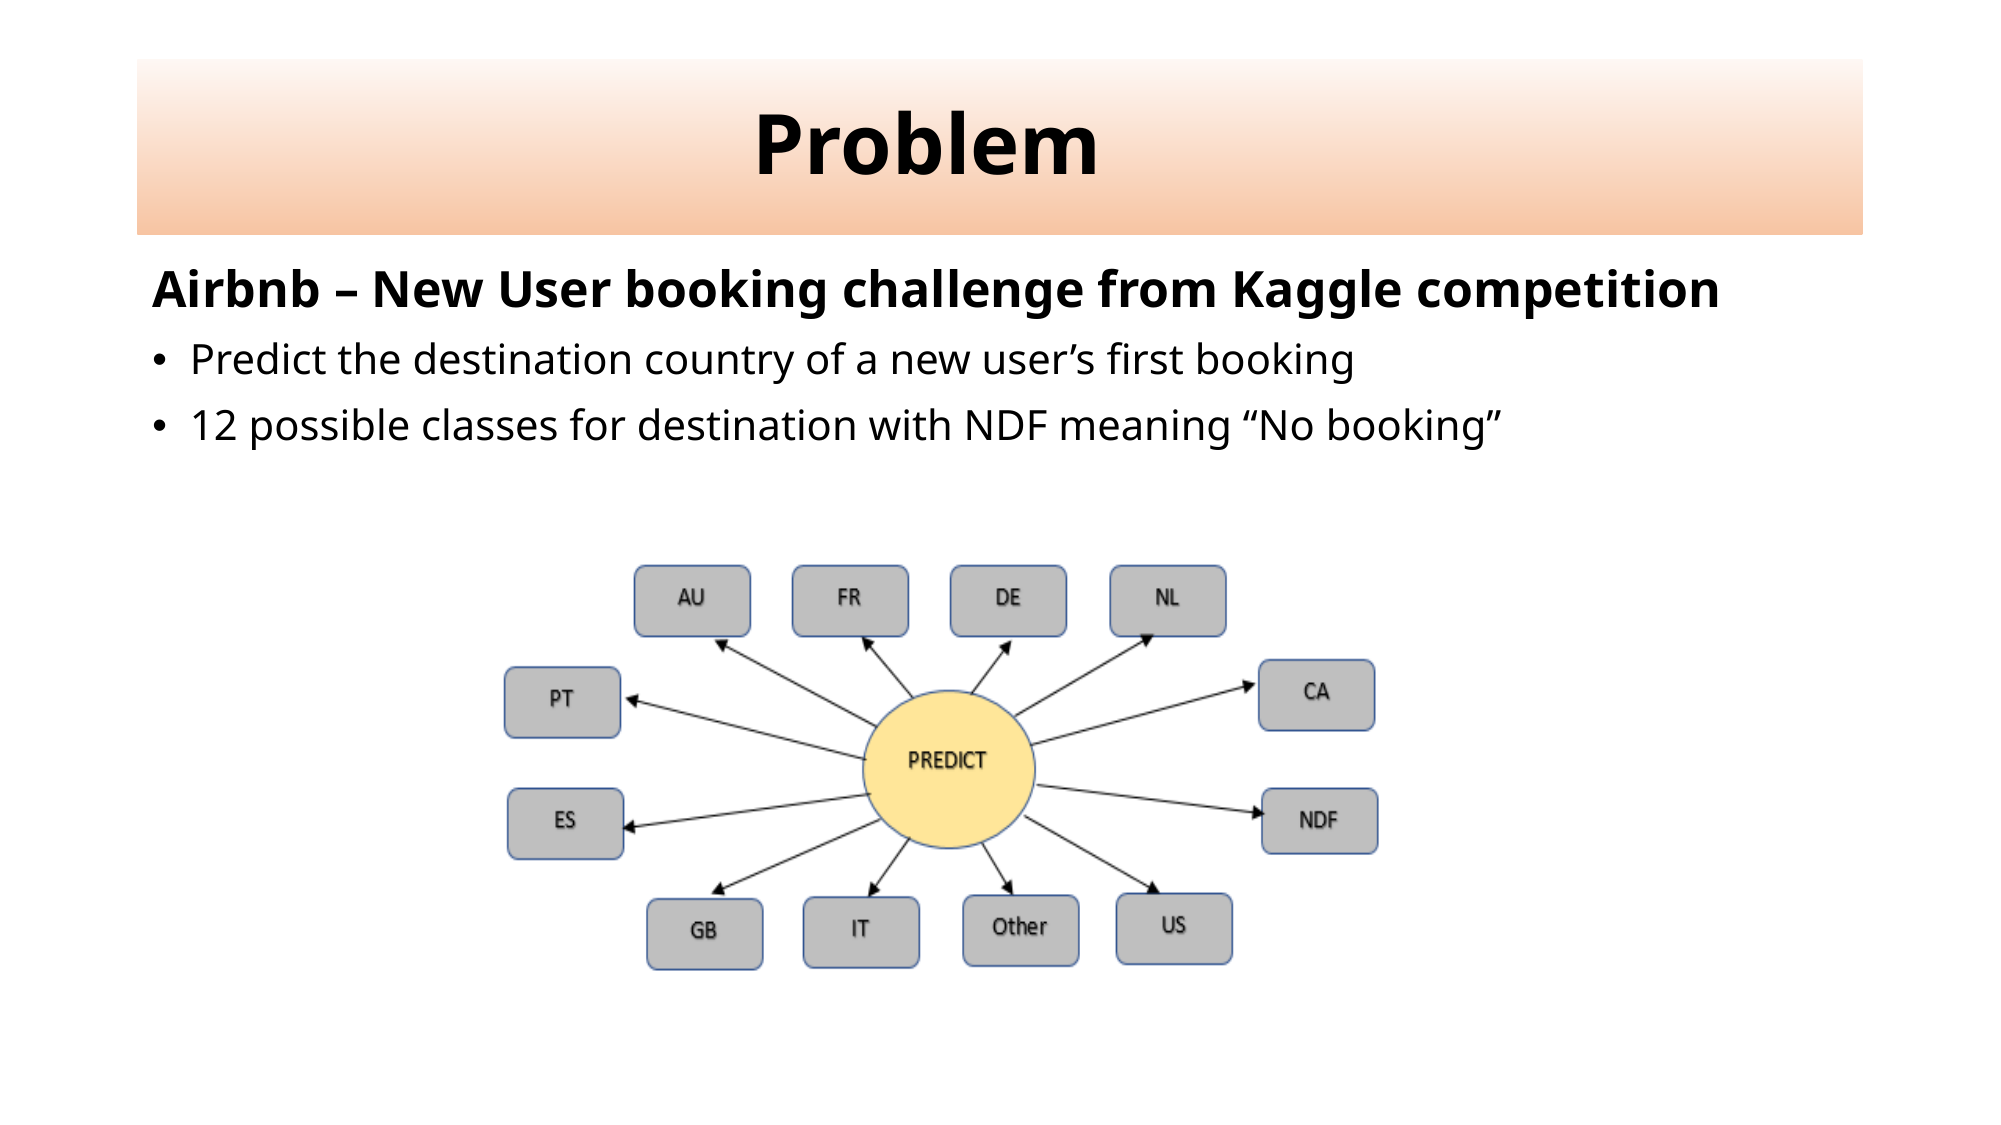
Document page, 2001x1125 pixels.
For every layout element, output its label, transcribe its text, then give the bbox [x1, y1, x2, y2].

list Airbnb – New User booking challenge from Kaggle competition Predict the destination country of a new user’s first booking 12 possible classes for destination with NDF meaning “No booking” [137, 256, 1863, 1048]
picture [440, 491, 1443, 1018]
title Problem [137, 59, 1863, 235]
